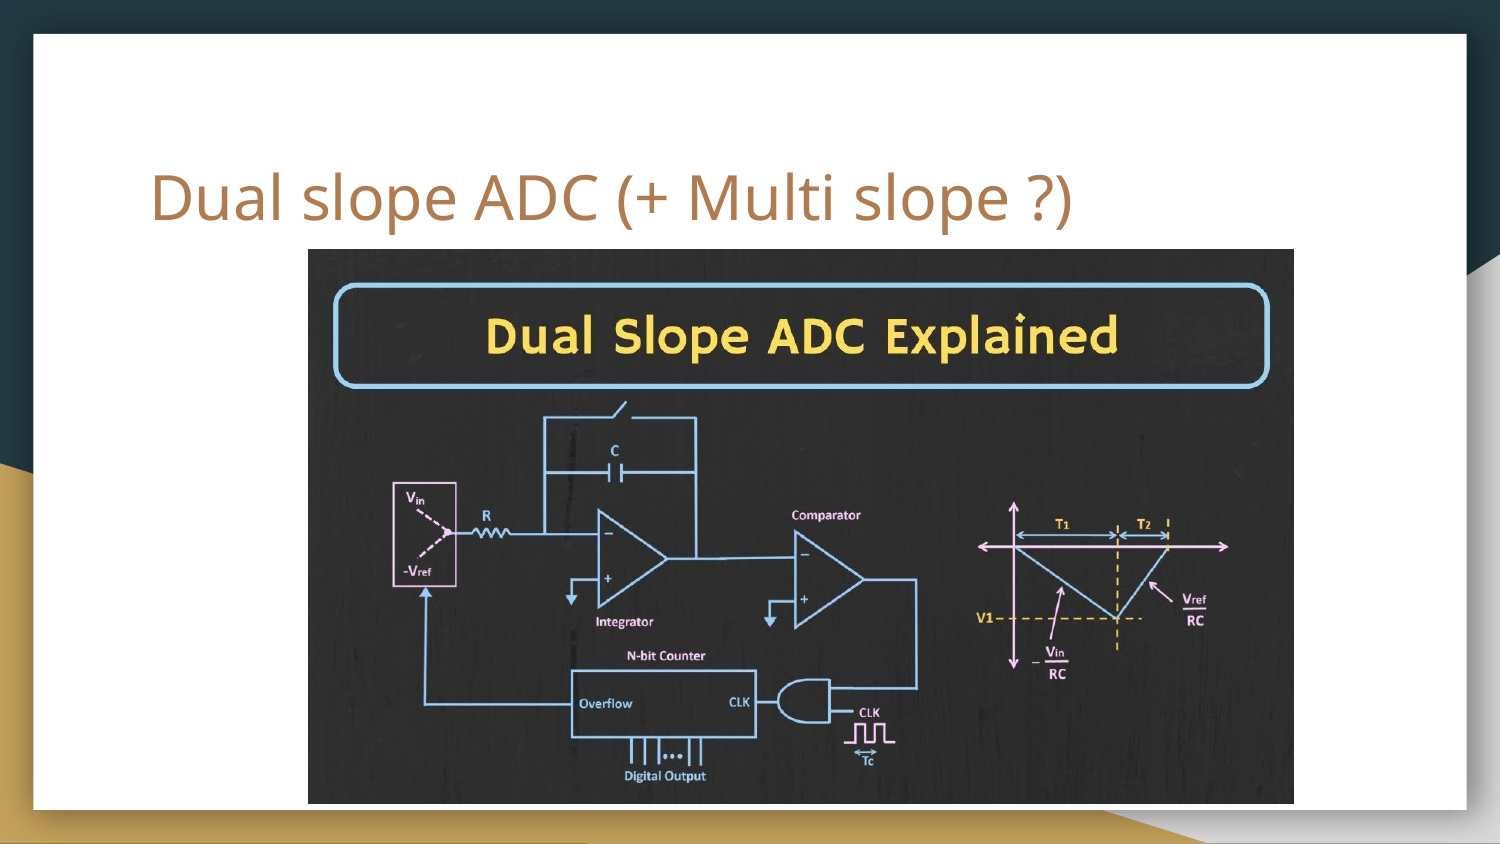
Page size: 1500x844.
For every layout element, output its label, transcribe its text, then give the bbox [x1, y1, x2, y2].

picture [307, 249, 1294, 804]
title Dual slope ADC (+ Multi slope ?) [134, 138, 1366, 296]
